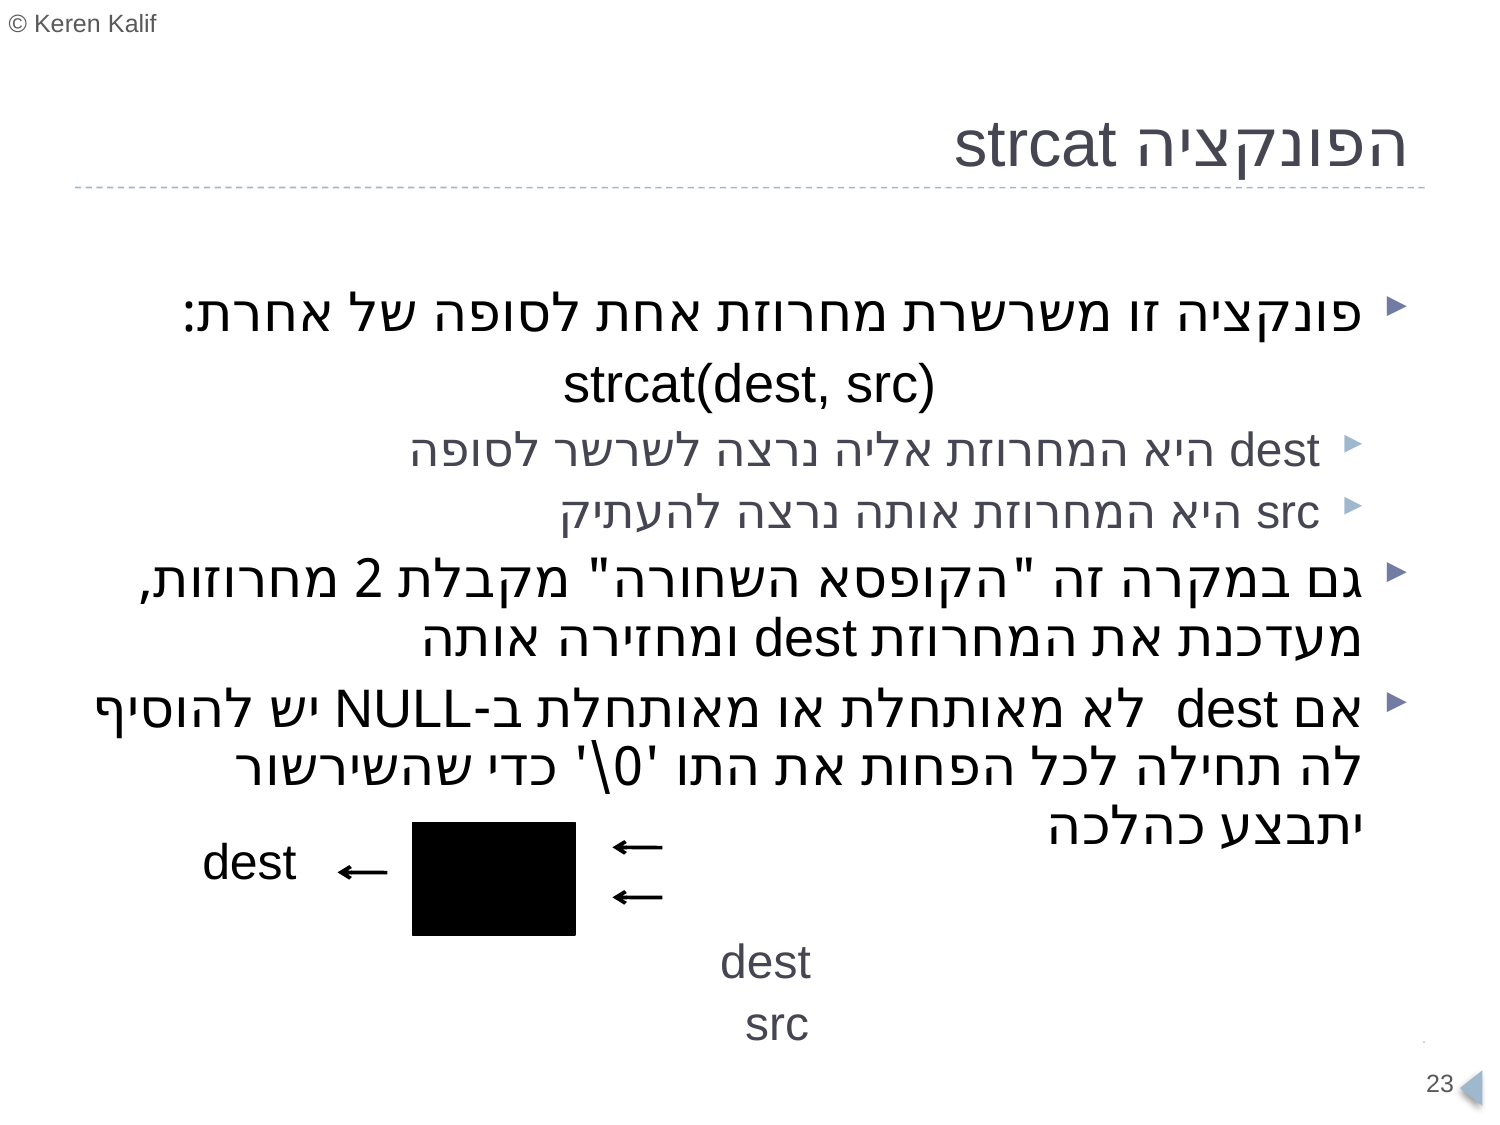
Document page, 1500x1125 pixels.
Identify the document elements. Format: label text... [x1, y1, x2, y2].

table_cell ‘\0’ [342, 877, 382, 881]
text_box dest [187, 822, 338, 897]
text_box [412, 822, 575, 935]
title הפונקציה strcat [53, 24, 1425, 188]
table_cell ‘\0’ [617, 852, 657, 856]
list פונקציה זו משרשרת מחרוזת אחת לסופה של אחרת: strcat(dest, src) dest היא המחרוזת אליה נרצה לשרשר לסופה src היא המחרוזת אותה נרצה להעתיק גם במקרה זה "הקופסא השחורה" מקבלת 2 מחרוזות, מעדכנת את המחרוזת dest ומחזירה אותה אם dest לא מאותחלת או מאותחלת ב-NULL יש להוסיף לה תחילה לכל הפחות את התו '0\' כדי שהשירשור יתבצע כהלכה dest src [75, 200, 1425, 1010]
table_cell ‘\0’ [617, 902, 657, 906]
